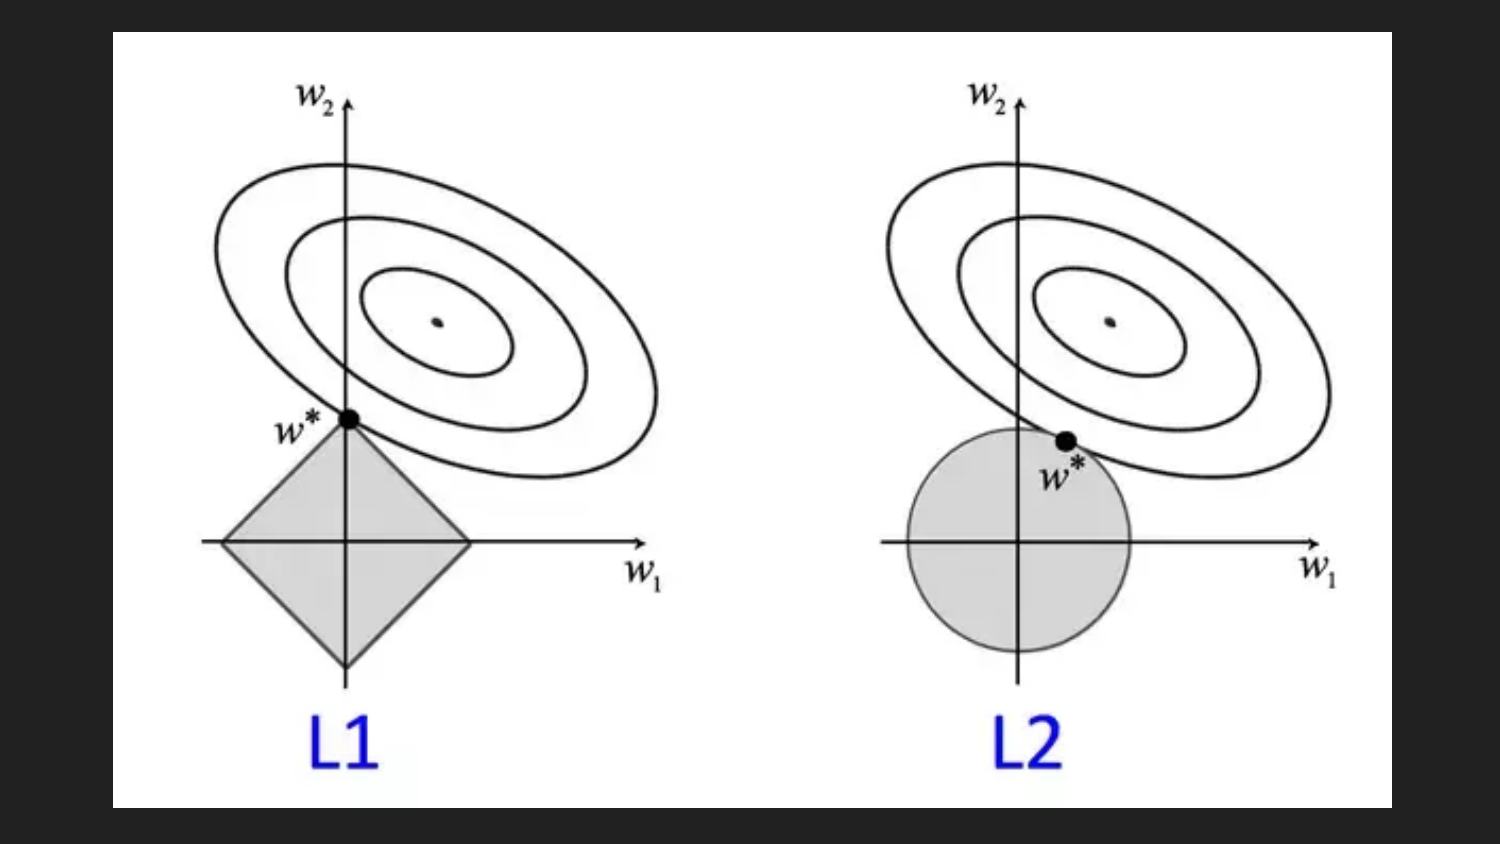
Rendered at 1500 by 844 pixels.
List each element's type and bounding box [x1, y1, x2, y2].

picture [112, 32, 1393, 809]
